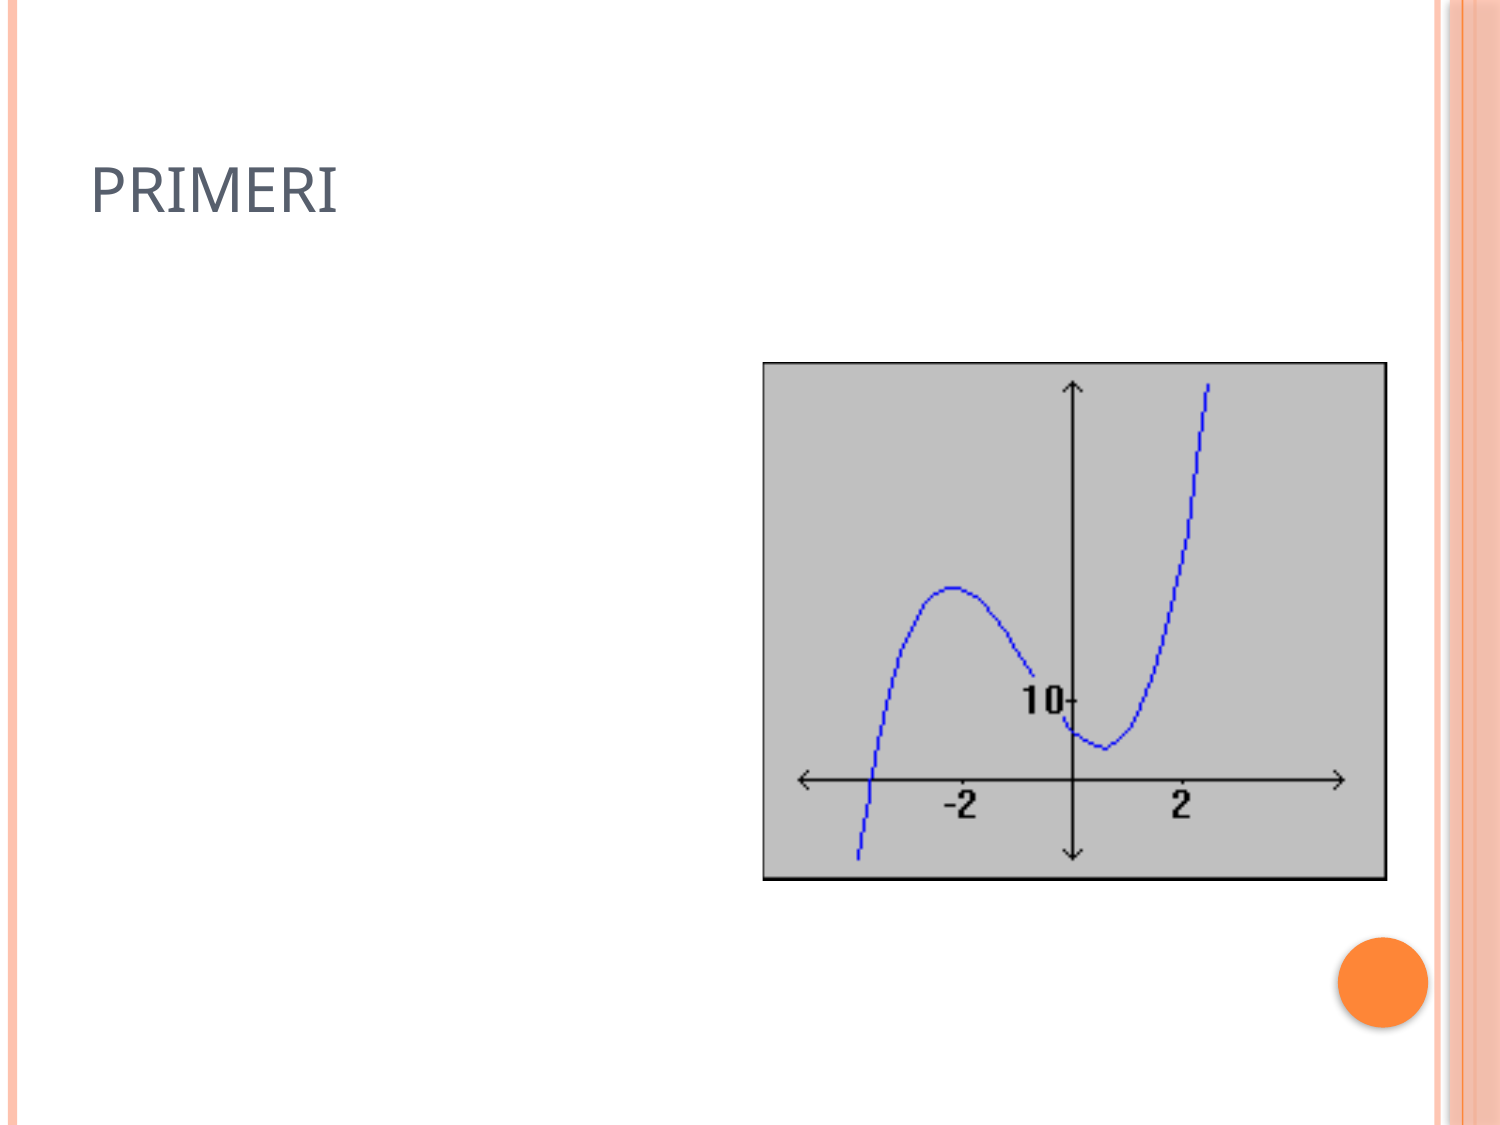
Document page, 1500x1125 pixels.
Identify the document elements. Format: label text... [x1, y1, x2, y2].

title Primeri [75, 45, 1300, 233]
text_box [762, 362, 1388, 881]
